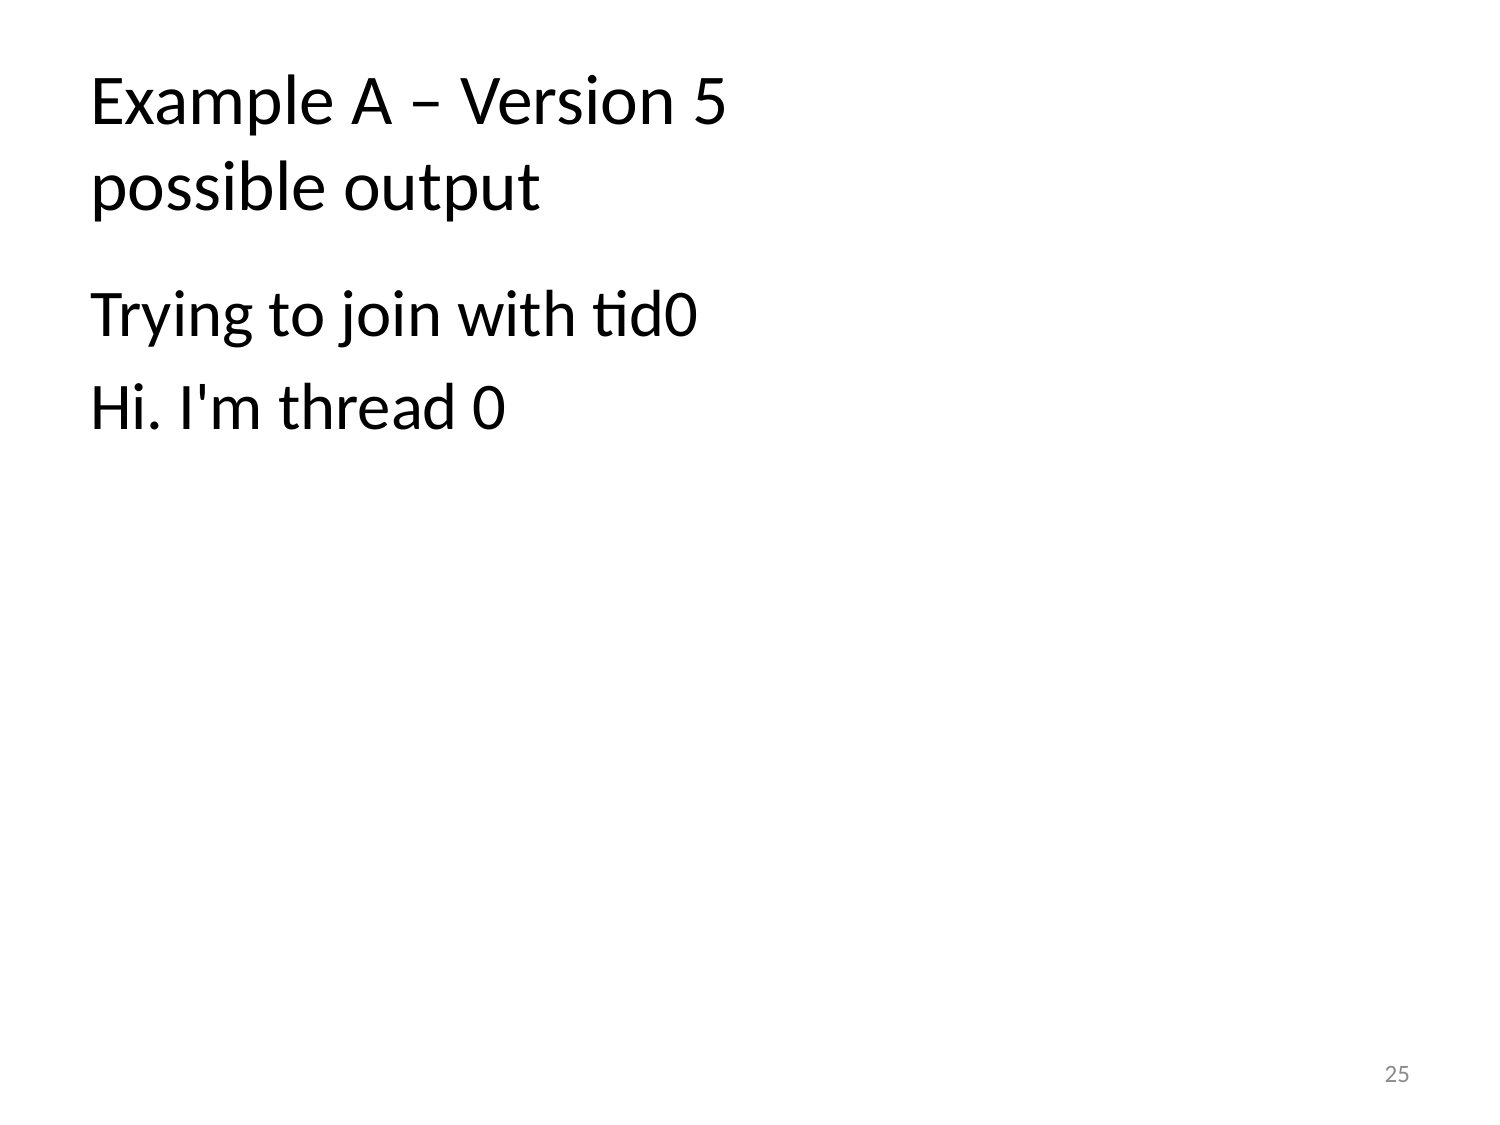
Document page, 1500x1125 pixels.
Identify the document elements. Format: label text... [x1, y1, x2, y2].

title Example A – Version 5 possible output [74, 44, 1426, 233]
list Trying to join with tid0 Hi. I'm thread 0 [74, 262, 1426, 1088]
slide_number 25 [1074, 1042, 1425, 1103]
